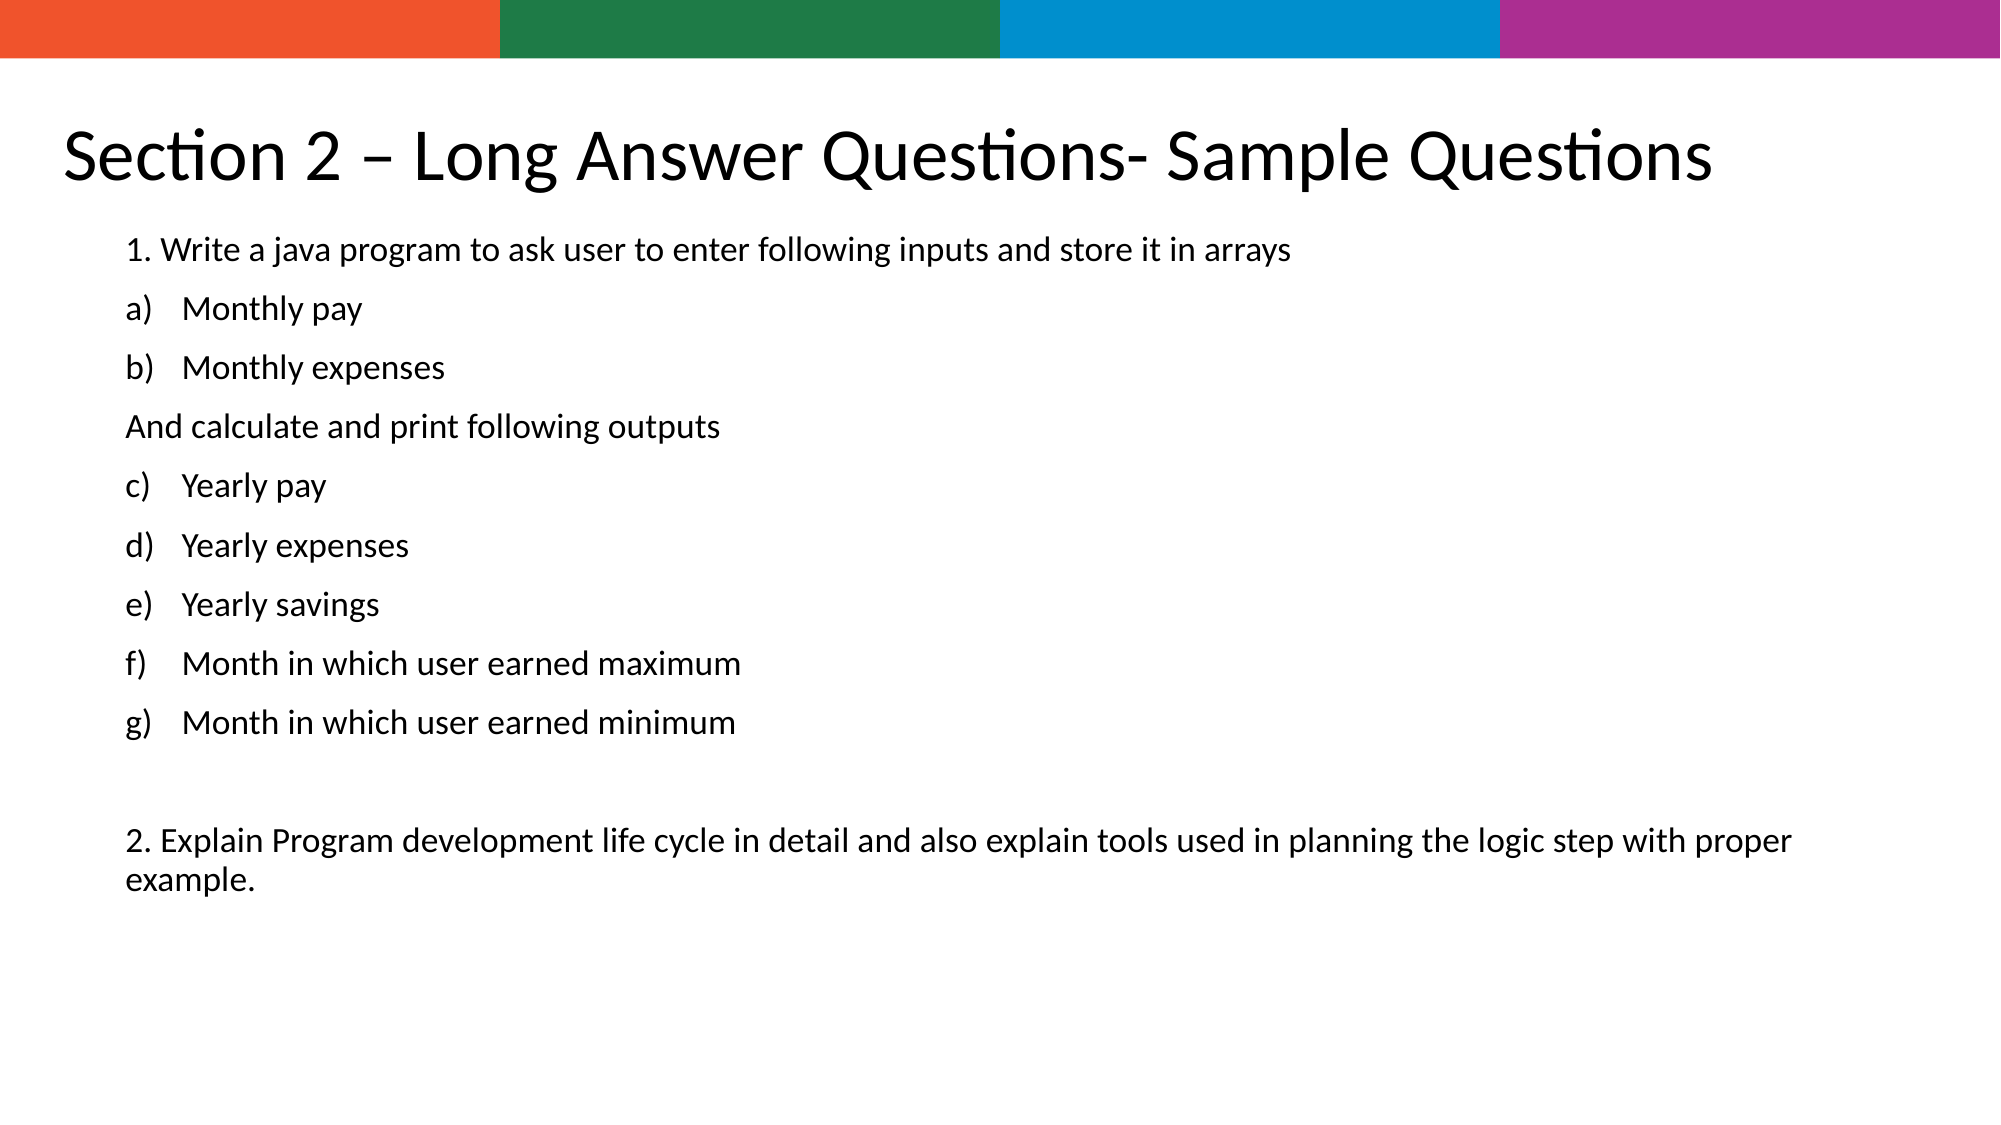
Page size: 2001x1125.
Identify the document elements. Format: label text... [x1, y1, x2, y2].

title Section 2 – Long Answer Questions- Sample Questions [55, 0, 1945, 205]
list 1. Write a java program to ask user to enter following inputs and store it in arrays Monthly pay Monthly expenses And calculate and print following outputs Yearly pay Yearly expenses Yearly savings Month in which user earned maximum Month in which user earned minimum 2. Explain Program development life cycle in detail and also explain tools used in planning the logic step with proper example. [117, 223, 1844, 1047]
